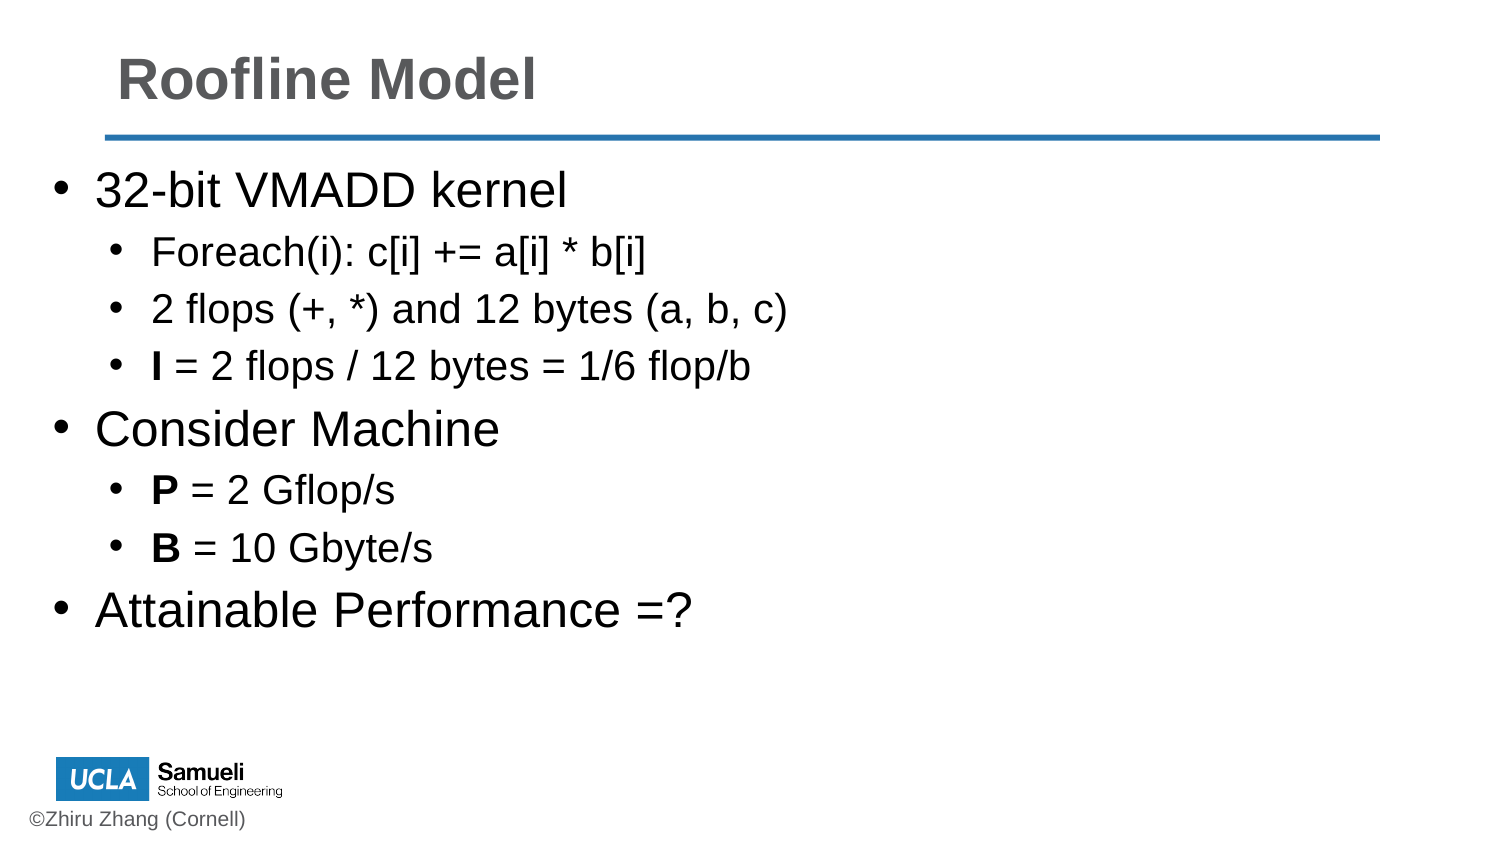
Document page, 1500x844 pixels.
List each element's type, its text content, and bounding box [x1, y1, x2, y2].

title Roofline Model [107, 0, 1236, 113]
text_box ©Zhiru Zhang (Cornell) [14, 798, 268, 839]
picture [56, 757, 282, 801]
text_box 32-bit VMADD kernel Foreach(i): c[i] += a[i] * b[i] 2 flops (+, *) and 12 bytes (a, b, c) I = 2 flops / 12 bytes = 1/6 flop/b Consider Machine P = 2 Gflop/s B = 10 Gbyte/s Attainable Performance =? [51, 150, 959, 638]
